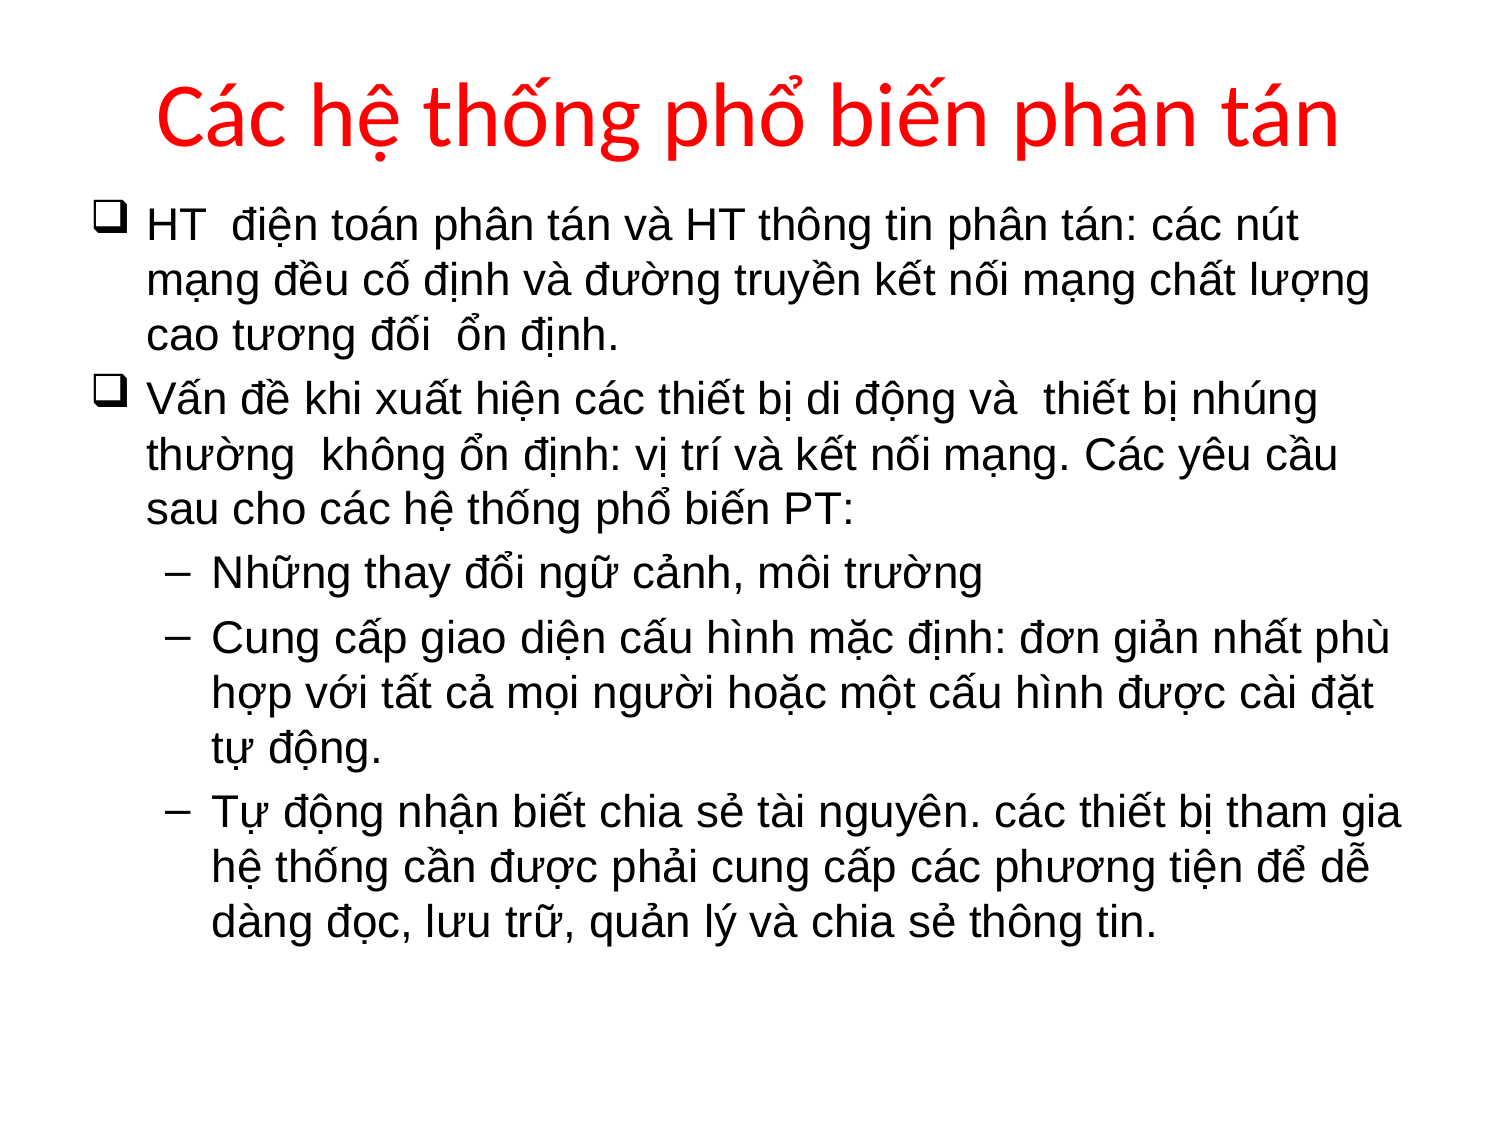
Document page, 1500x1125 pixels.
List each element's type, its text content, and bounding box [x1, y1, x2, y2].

title Các hệ thống phổ biến phân tán [75, 45, 1425, 175]
list HT điện toán phân tán và HT thông tin phân tán: các nút mạng đều cố định và đường truyền kết nối mạng chất lượng cao tương đối ổn định. Vấn đề khi xuất hiện các thiết bị di động và thiết bị nhúng thường không ổn định: vị trí và kết nối mạng. Các yêu cầu sau cho các hệ thống phổ biến PT: Những thay đổi ngữ cảnh, môi trường Cung cấp giao diện cấu hình mặc định: đơn giản nhất phù hợp với tất cả mọi người hoặc một cấu hình được cài đặt tự động. Tự động nhận biết chia sẻ tài nguyên. các thiết bị tham gia hệ thống cần được phải cung cấp các phương tiện để dễ dàng đọc, lưu trữ, quản lý và chia sẻ thông tin. [75, 187, 1425, 1000]
